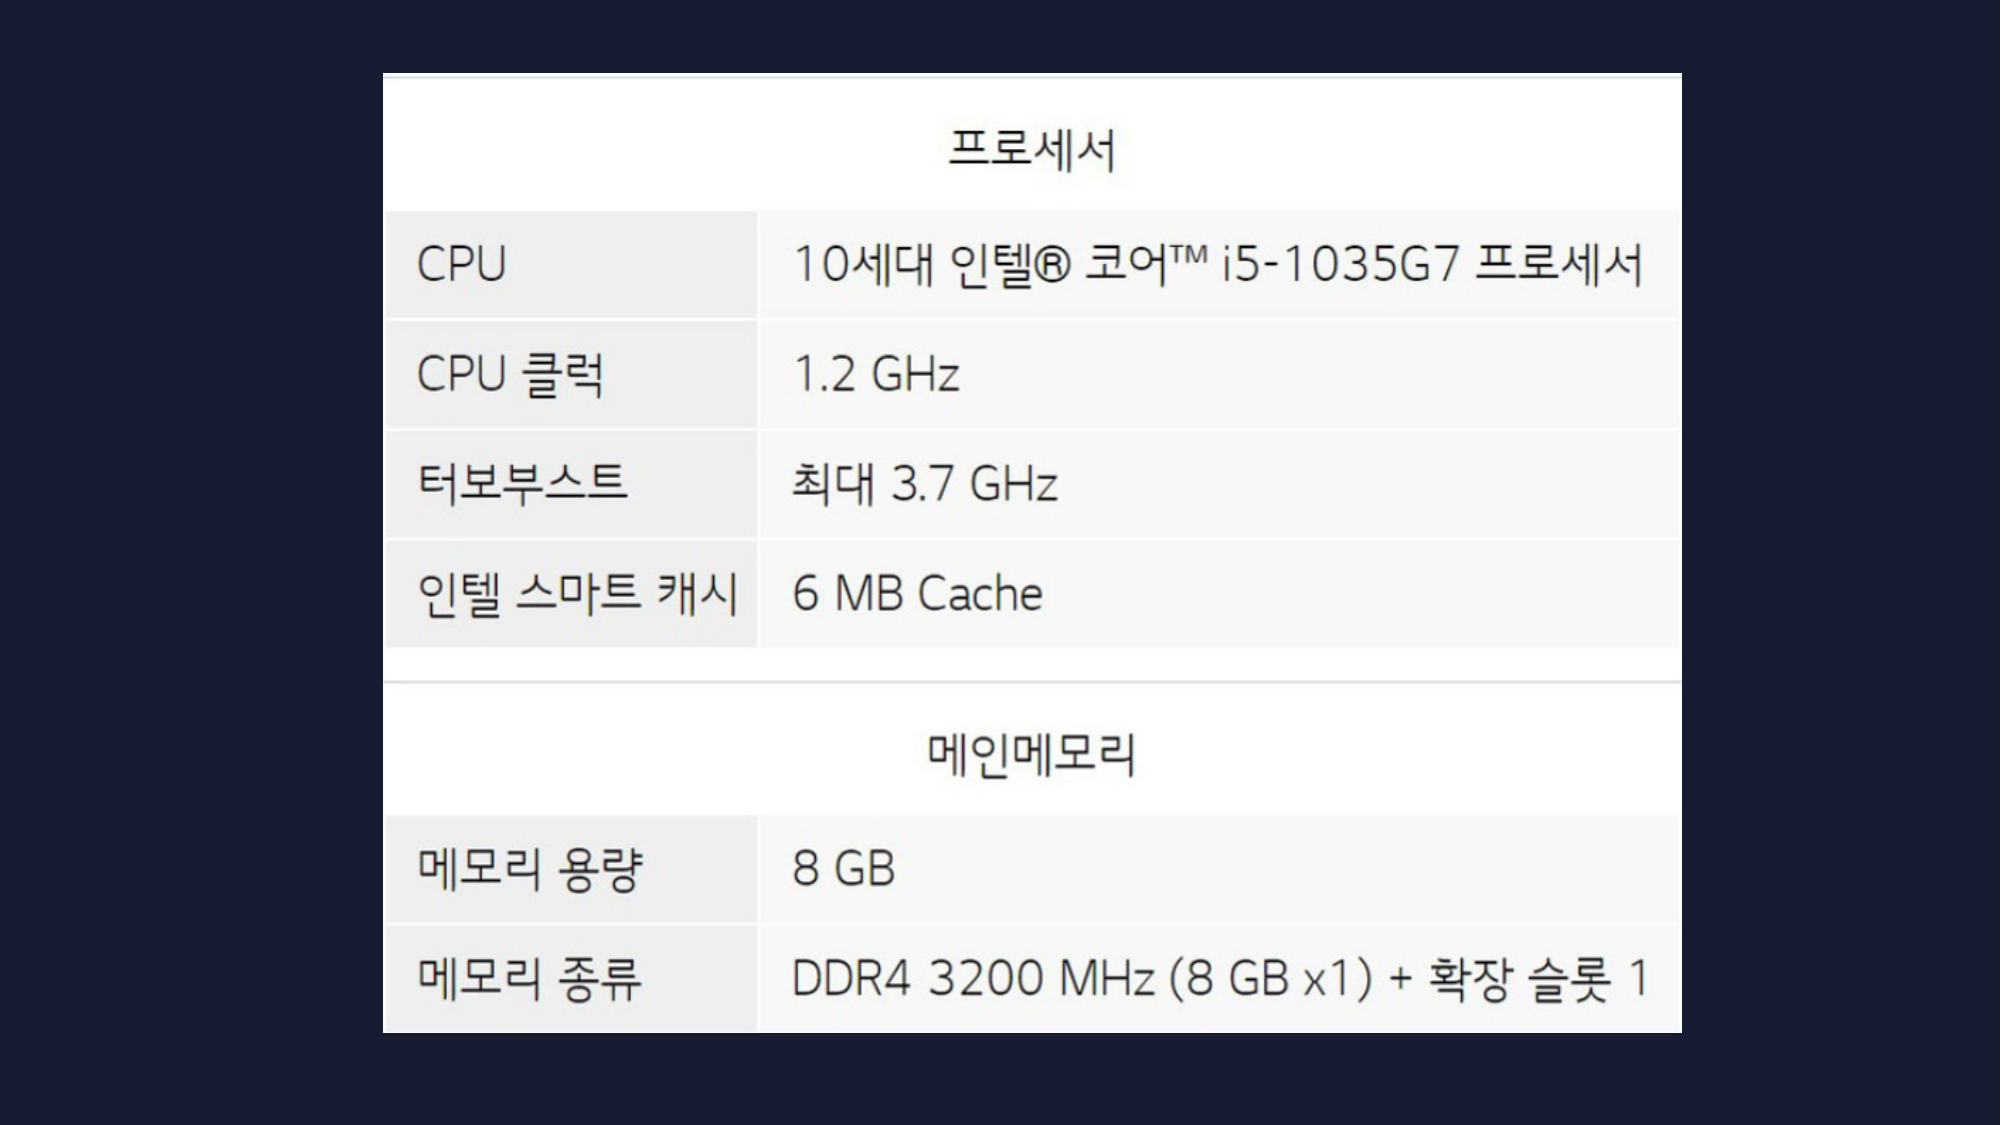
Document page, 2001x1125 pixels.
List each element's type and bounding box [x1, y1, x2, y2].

picture [383, 73, 1682, 1033]
